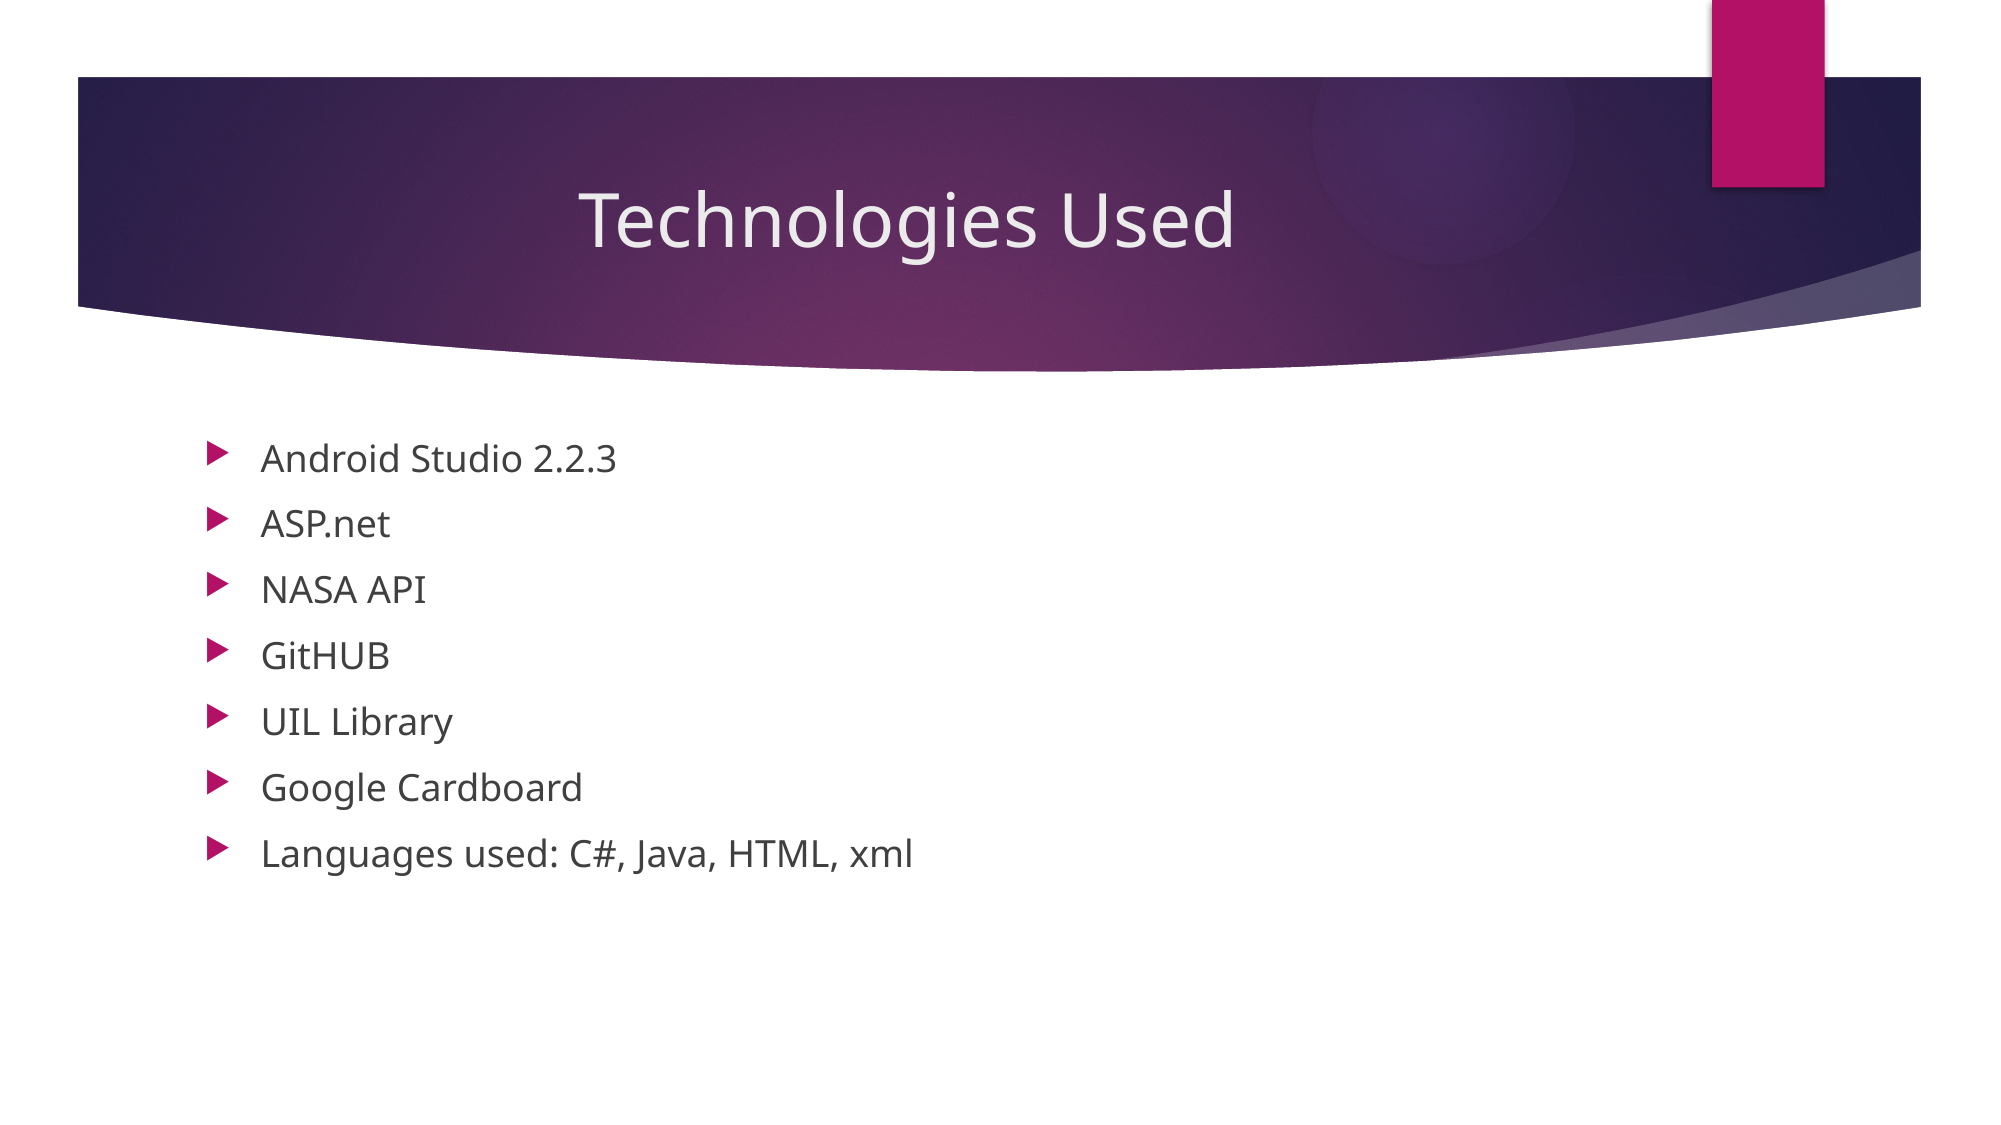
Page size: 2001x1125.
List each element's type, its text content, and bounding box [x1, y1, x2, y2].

list Android Studio 2.2.3 ASP.net NASA API GitHUB UIL Library Google Cardboard Languages used: C#, Java, HTML, xml [189, 427, 1638, 988]
title Technologies Used [189, 159, 1627, 276]
